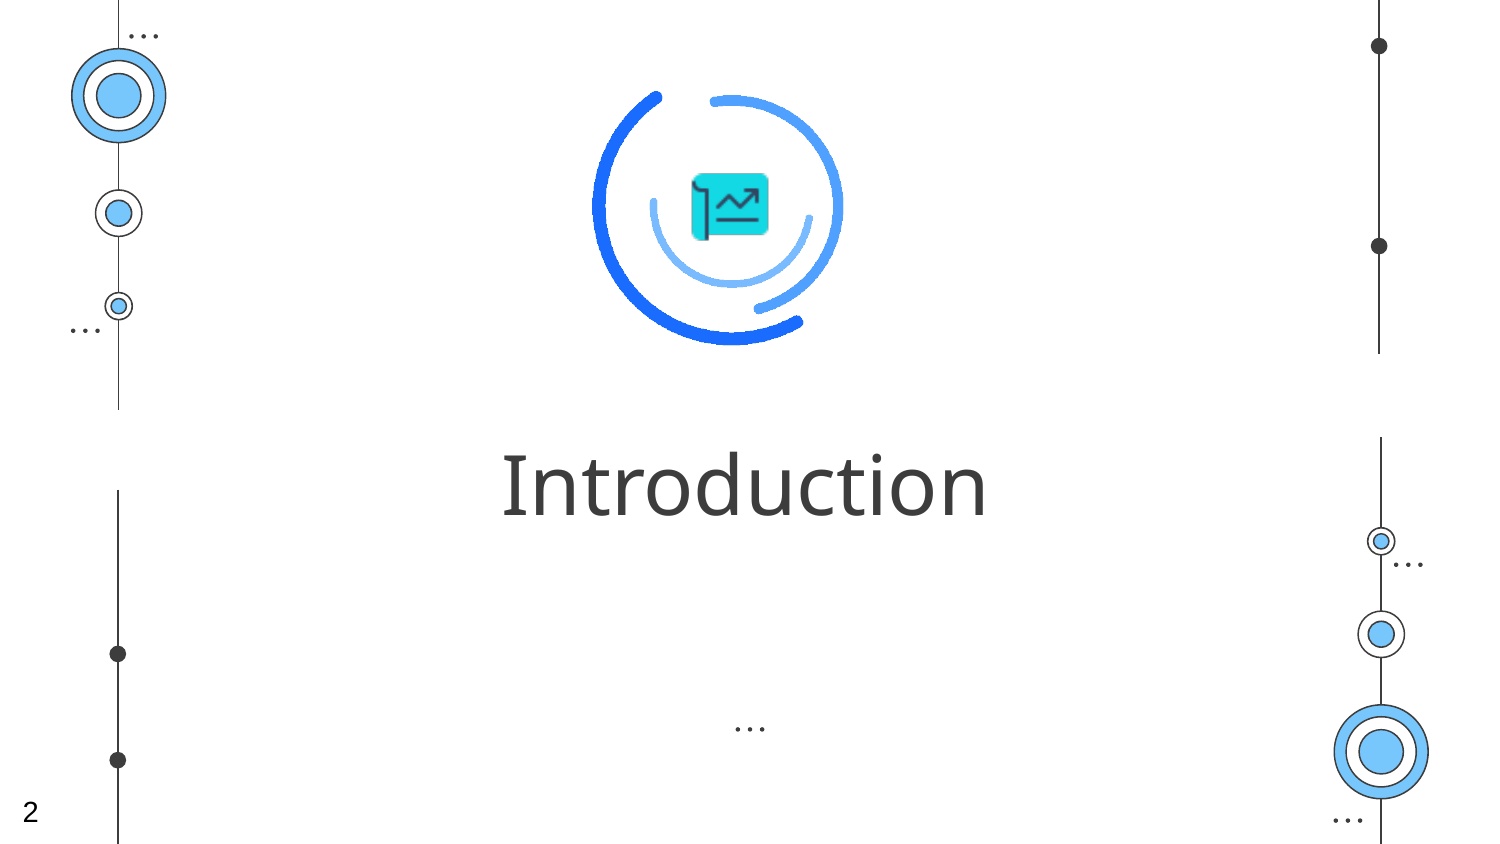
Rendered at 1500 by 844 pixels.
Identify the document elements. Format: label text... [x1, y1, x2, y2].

title Introduction [293, 417, 1207, 683]
text_box 2 [0, 785, 62, 836]
picture [572, 46, 891, 366]
